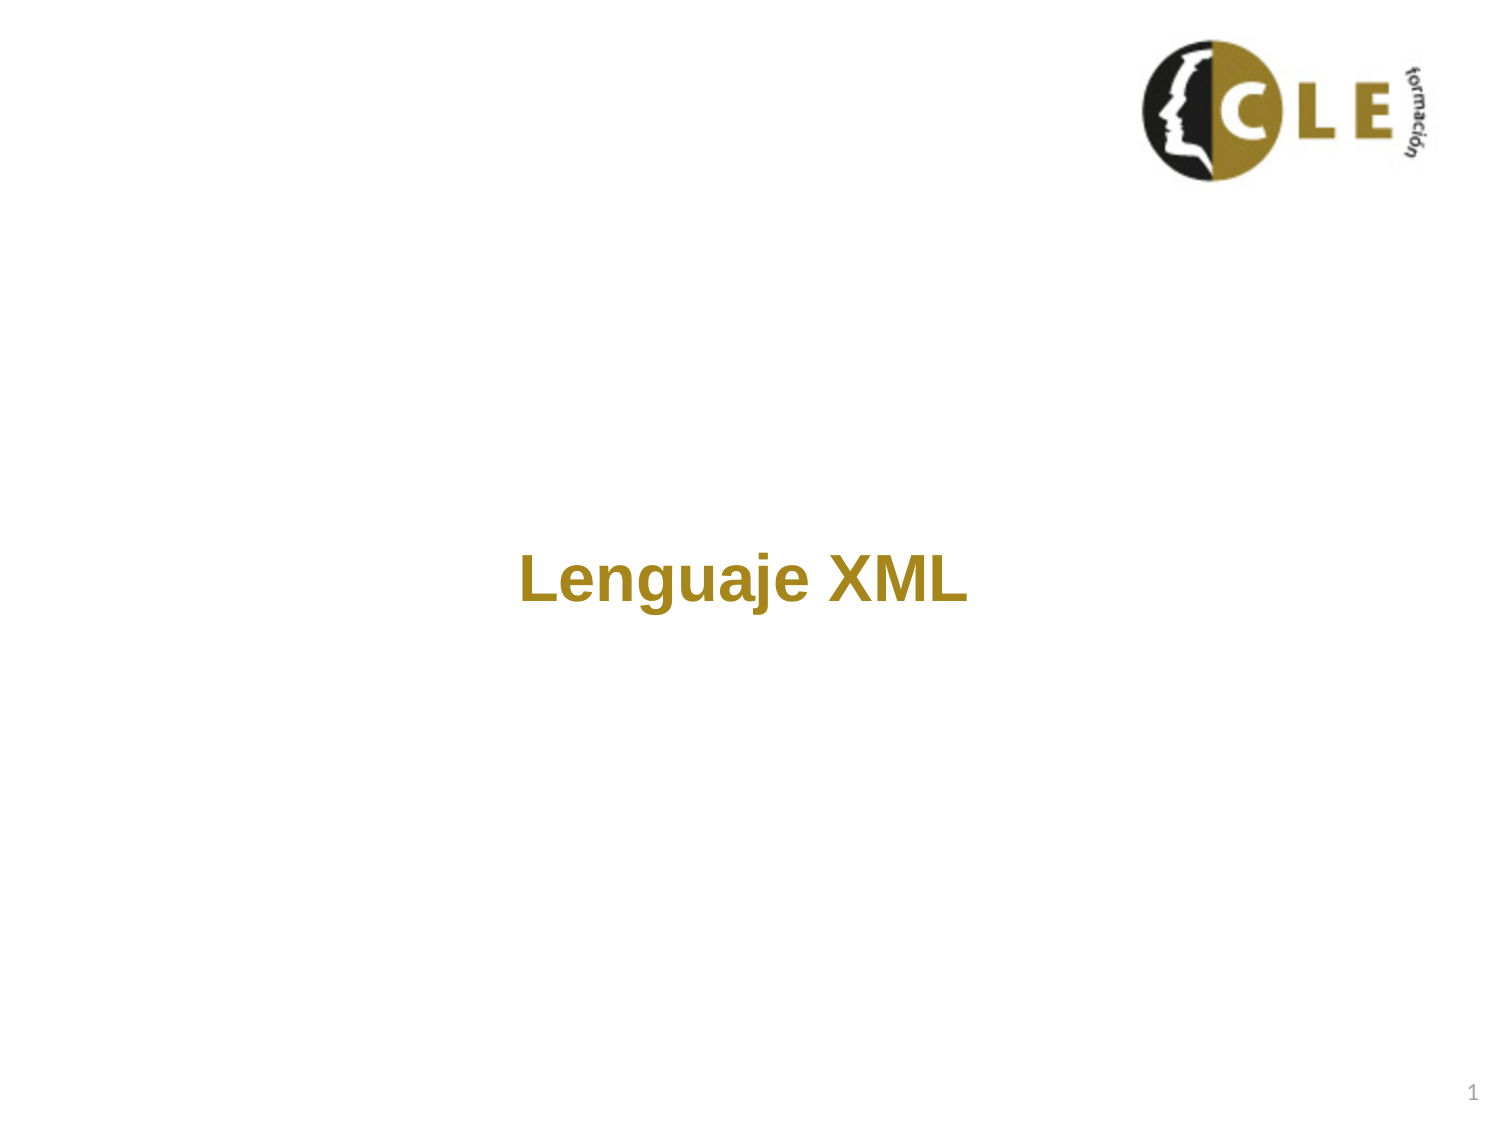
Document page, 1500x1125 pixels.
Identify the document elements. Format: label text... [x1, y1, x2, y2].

title Lenguaje XML [64, 527, 1424, 705]
picture [1092, 19, 1462, 207]
slide_number 1 [1386, 1060, 1495, 1121]
